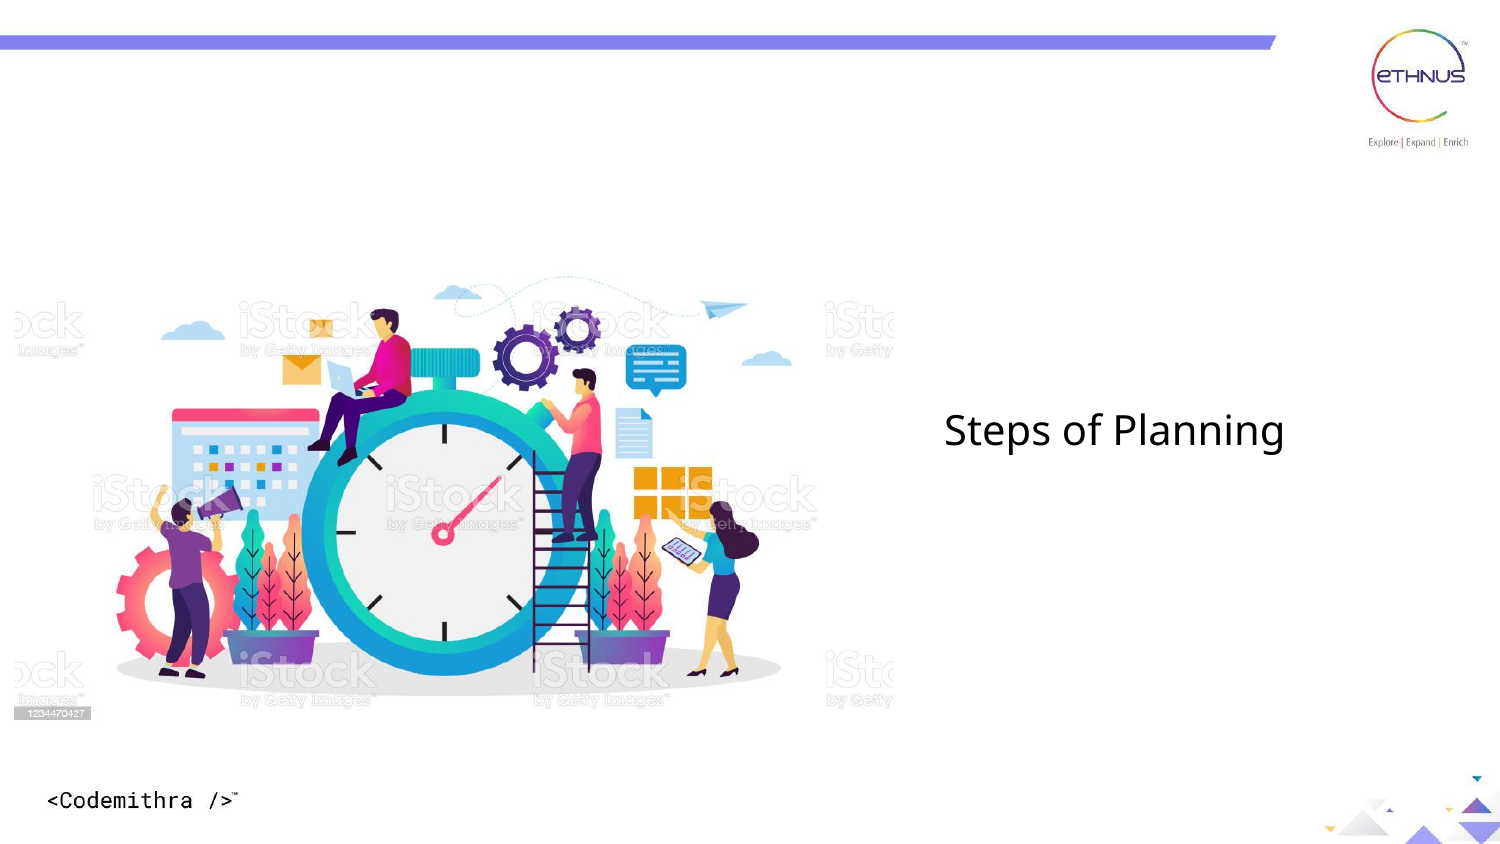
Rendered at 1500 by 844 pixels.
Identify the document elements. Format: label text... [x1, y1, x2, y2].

picture [0, 1, 1500, 844]
text_box Steps of Planning [929, 389, 1430, 470]
